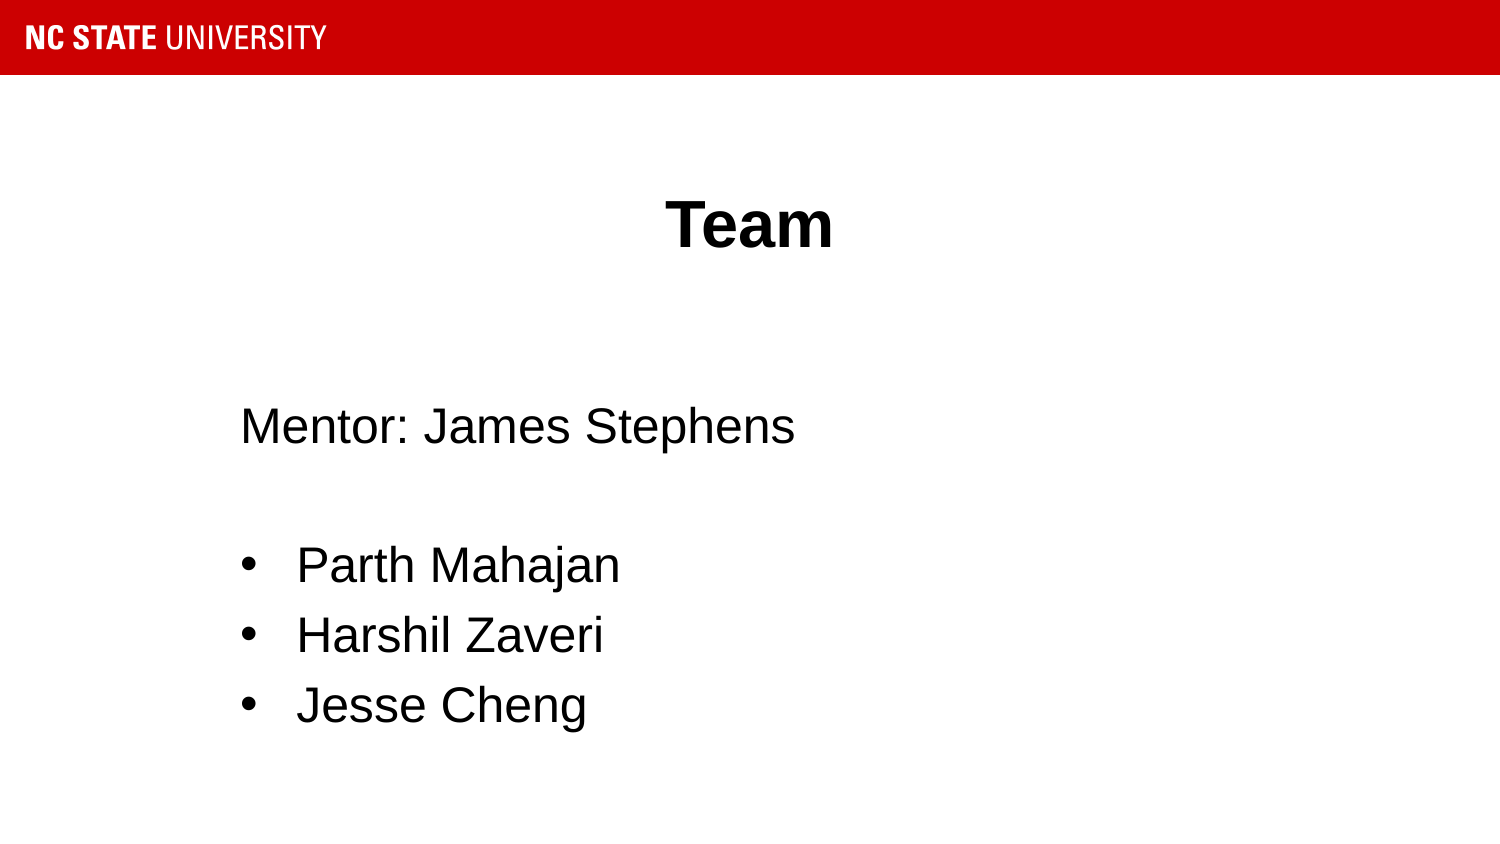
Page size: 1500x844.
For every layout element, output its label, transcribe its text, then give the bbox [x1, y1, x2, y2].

picture [0, 0, 1500, 75]
text_box Team [112, 150, 1388, 292]
text_box Mentor: James Stephens Parth Mahajan Harshil Zaveri Jesse Cheng [224, 385, 1275, 768]
